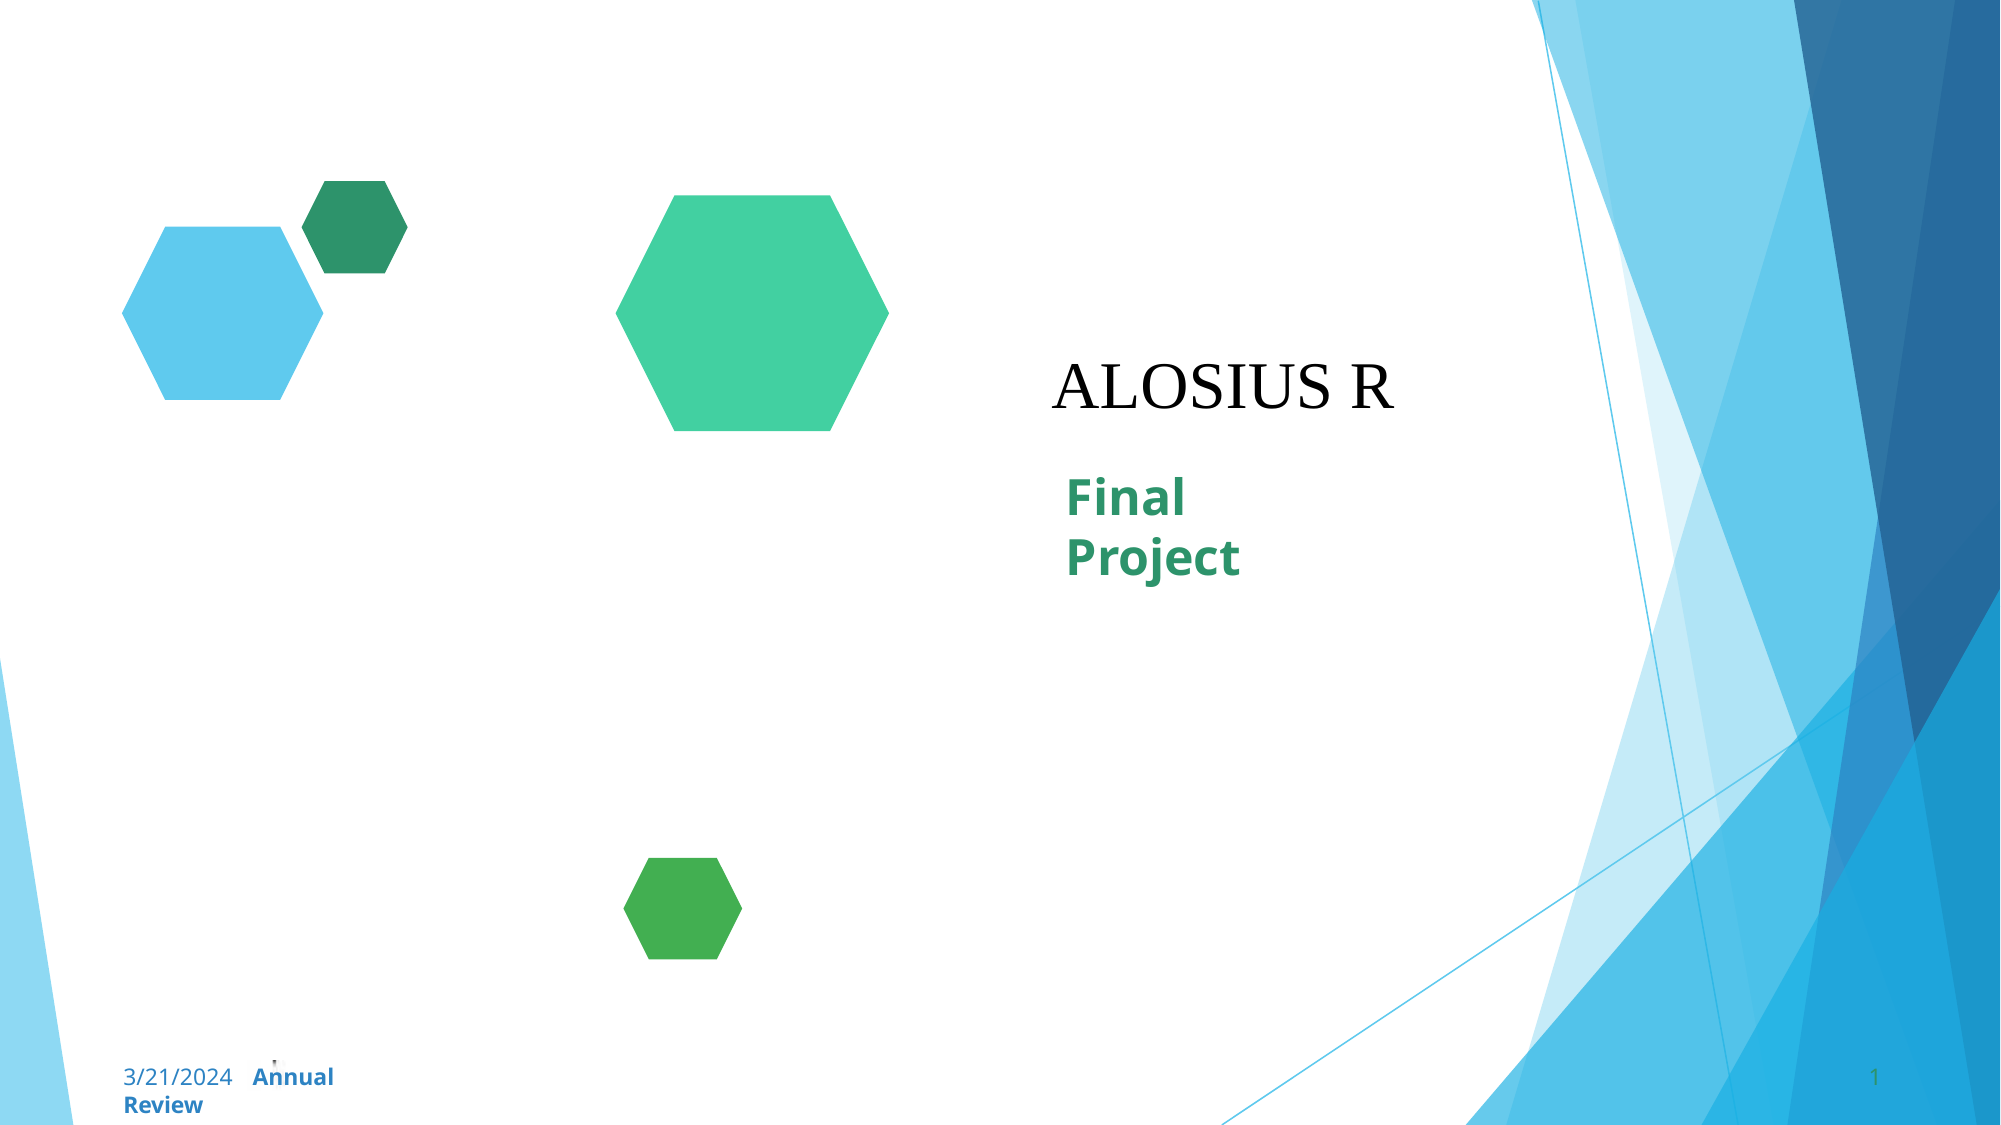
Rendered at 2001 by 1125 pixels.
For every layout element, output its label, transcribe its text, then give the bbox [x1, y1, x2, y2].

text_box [121, 180, 408, 401]
text_box [623, 857, 743, 960]
text_box 3/21/2024 Annual Review [121, 1103, 417, 1118]
picture [110, 1060, 463, 1094]
text_box Final Project [1063, 462, 1369, 585]
text_box ALOSIUS R [1049, 339, 1638, 422]
text_box [615, 195, 890, 432]
slide_number 1 [1849, 1061, 1890, 1125]
